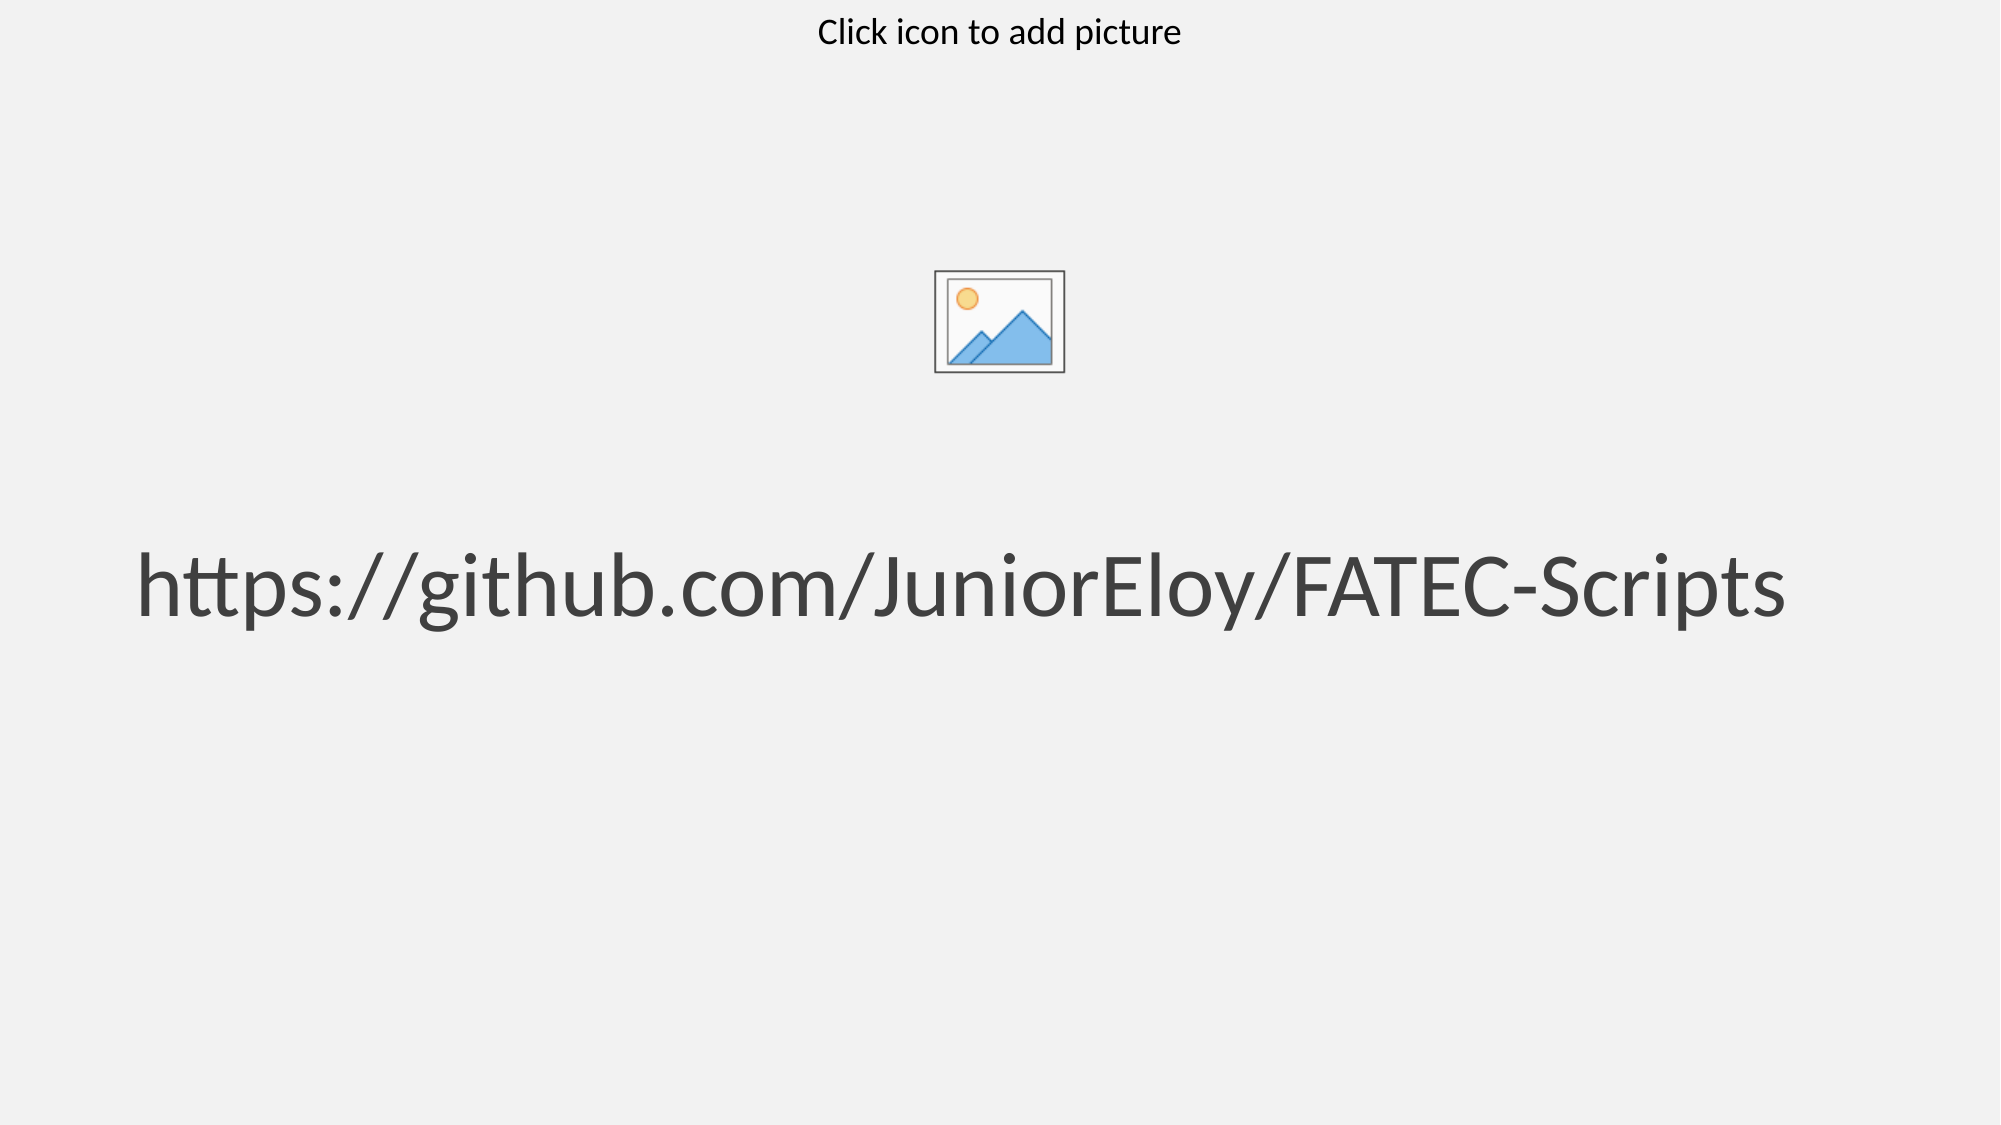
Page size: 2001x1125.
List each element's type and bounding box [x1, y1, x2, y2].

picture [0, 0, 2000, 645]
